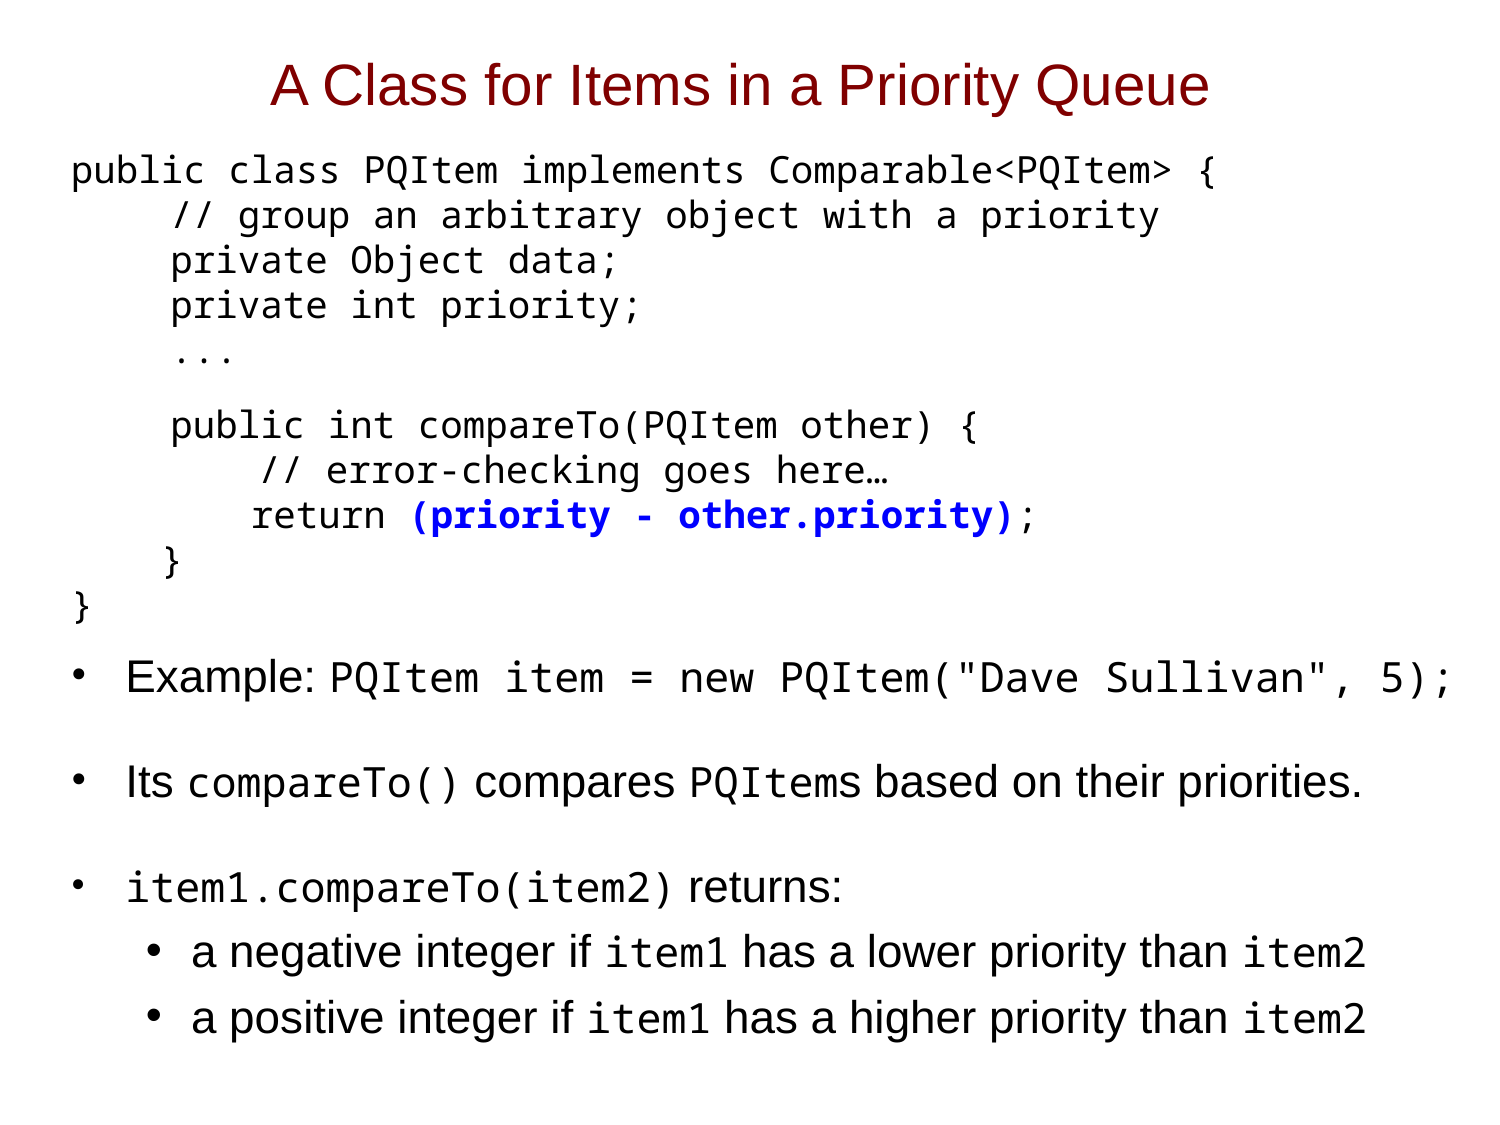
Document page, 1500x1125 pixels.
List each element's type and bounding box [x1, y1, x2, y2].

list [55, 138, 1500, 1060]
title [96, 12, 1386, 138]
